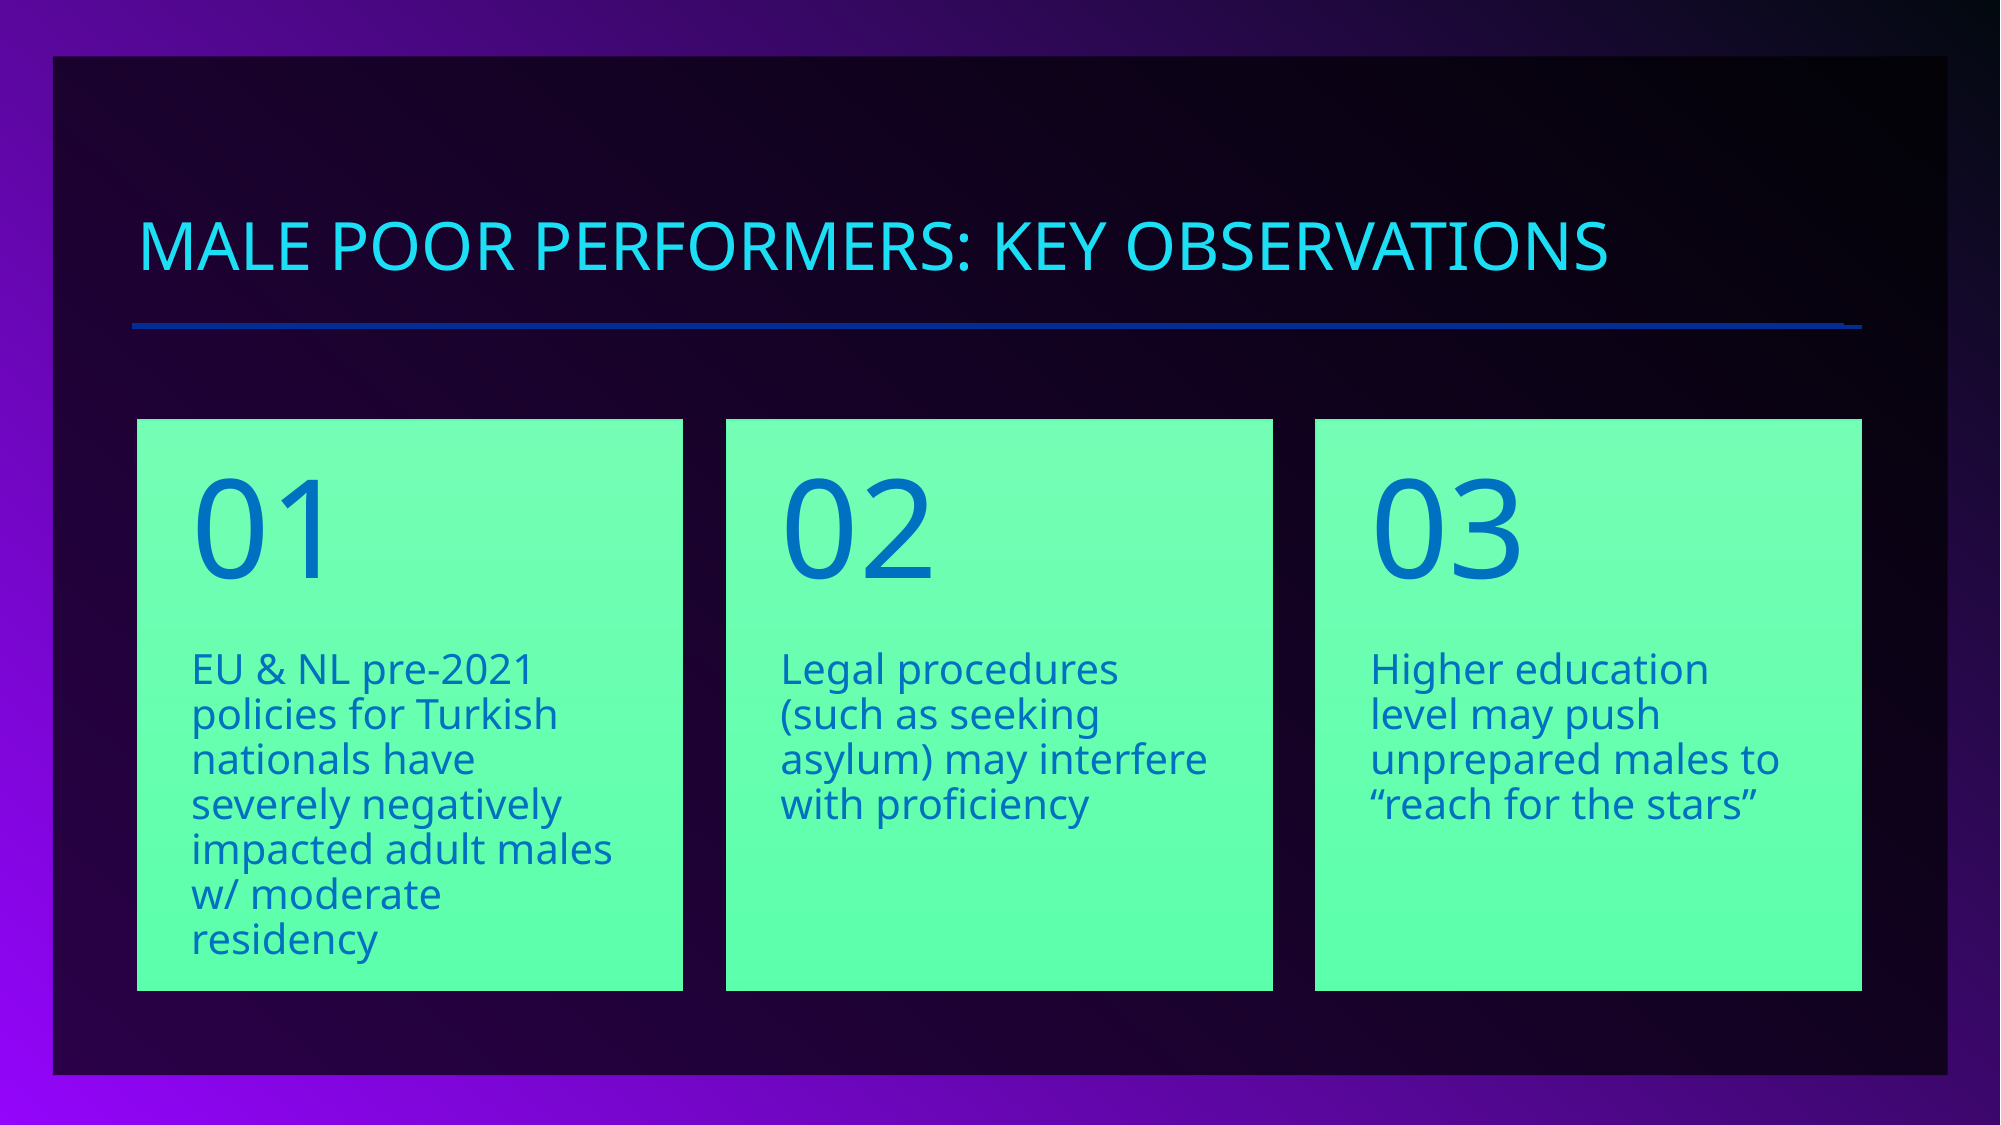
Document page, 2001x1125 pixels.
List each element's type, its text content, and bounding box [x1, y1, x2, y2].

title Male Poor performers: Key observations [137, 105, 1862, 293]
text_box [136, 419, 1862, 991]
